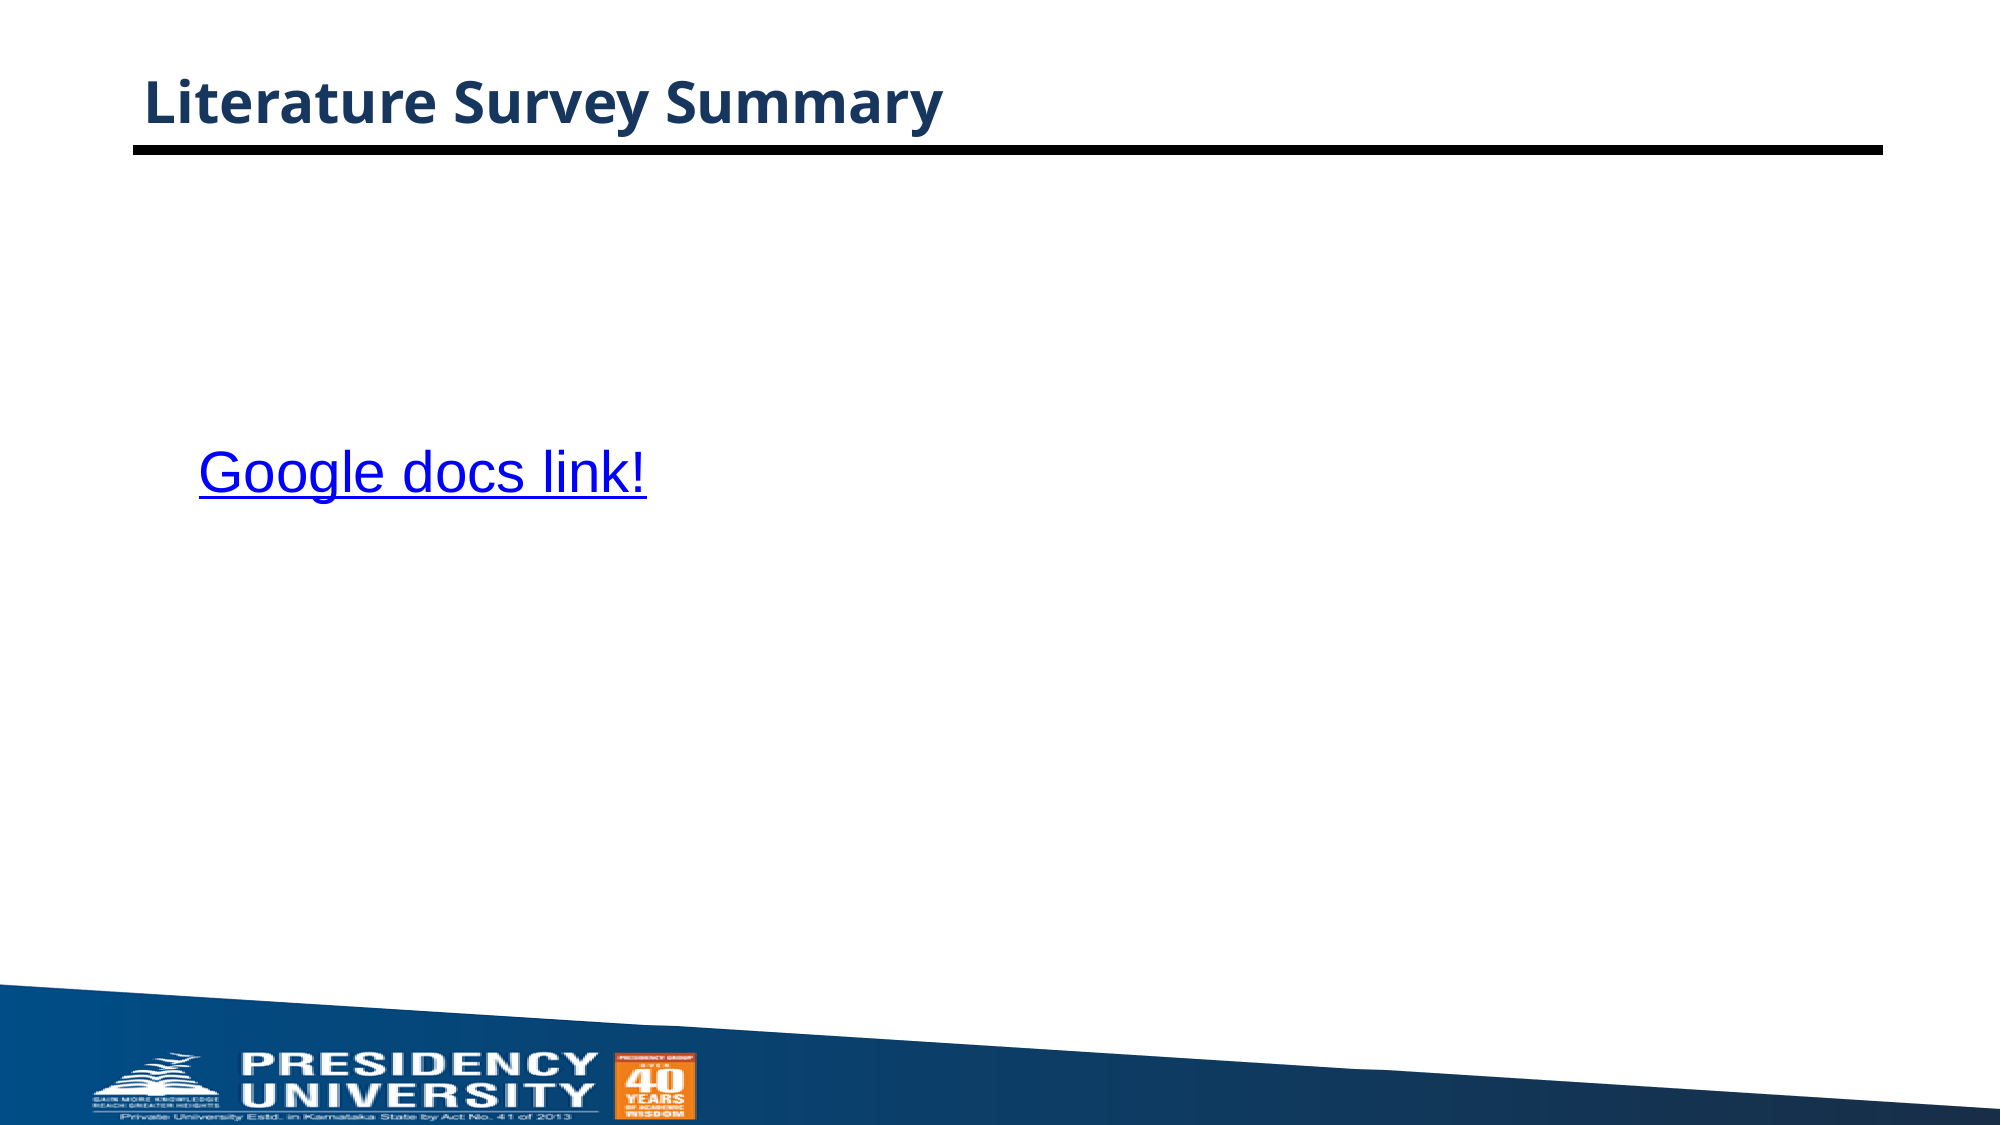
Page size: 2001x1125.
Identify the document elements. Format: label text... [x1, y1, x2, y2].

text_box Google docs link! [183, 427, 760, 512]
title Literature Survey Summary [133, 0, 1884, 194]
picture [0, 982, 2000, 1125]
